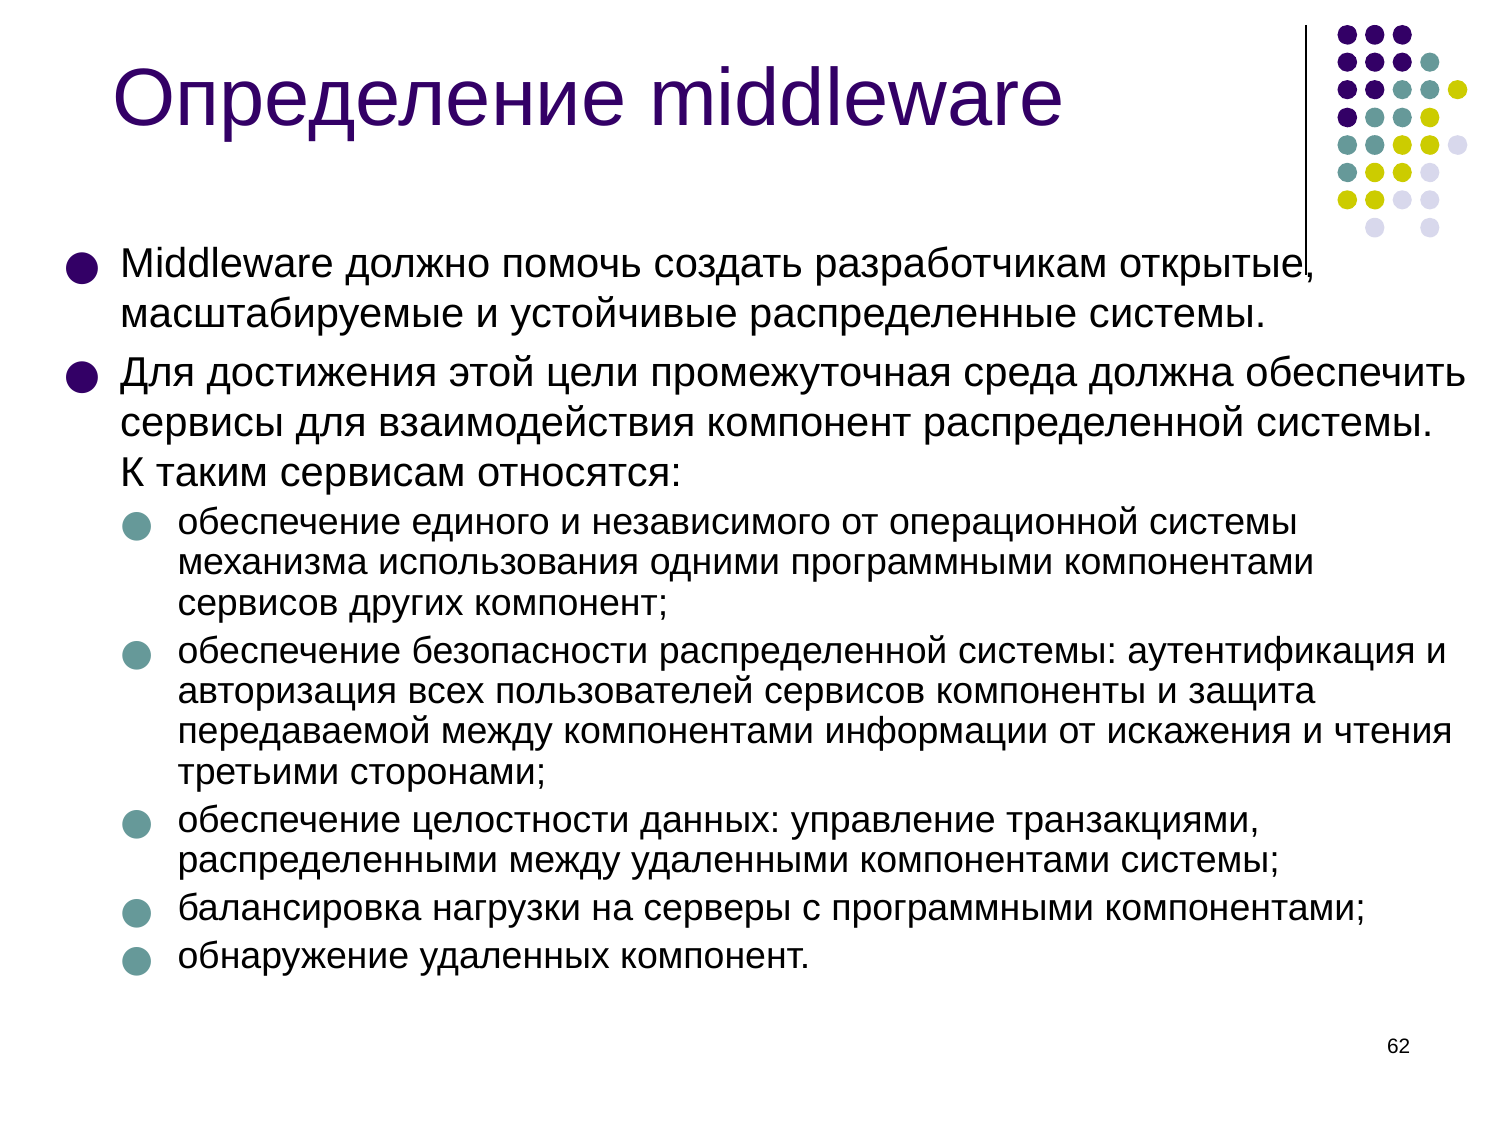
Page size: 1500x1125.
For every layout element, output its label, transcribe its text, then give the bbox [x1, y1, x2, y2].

text_box Определение middleware [75, 20, 1313, 149]
text_box Middleware должно помочь создать разработчикам открытые, масштабируемые и устойчивые распределенные системы. Для достижения этой цели промежуточная среда должна обеспечить сервисы для взаимодействия компонент распределенной системы. К таким сервисам относятся: обеспечение единого и независимого от операционной системы механизма использования одними программными компонентами сервисов других компонент; обеспечение безопасности распределенной системы: аутентификация и авторизация всех пользователей сервисов компоненты и защита передаваемой между компонентами информации от искажения и чтения третьими сторонами; обеспечение целостности данных: управление транзакциями, распределенными между удаленными компонентами системы; балансировка нагрузки на серверы с программными компонентами; обнаружение удаленных компонент. [48, 228, 1483, 1022]
slide_number ‹#› [1074, 1025, 1425, 1100]
